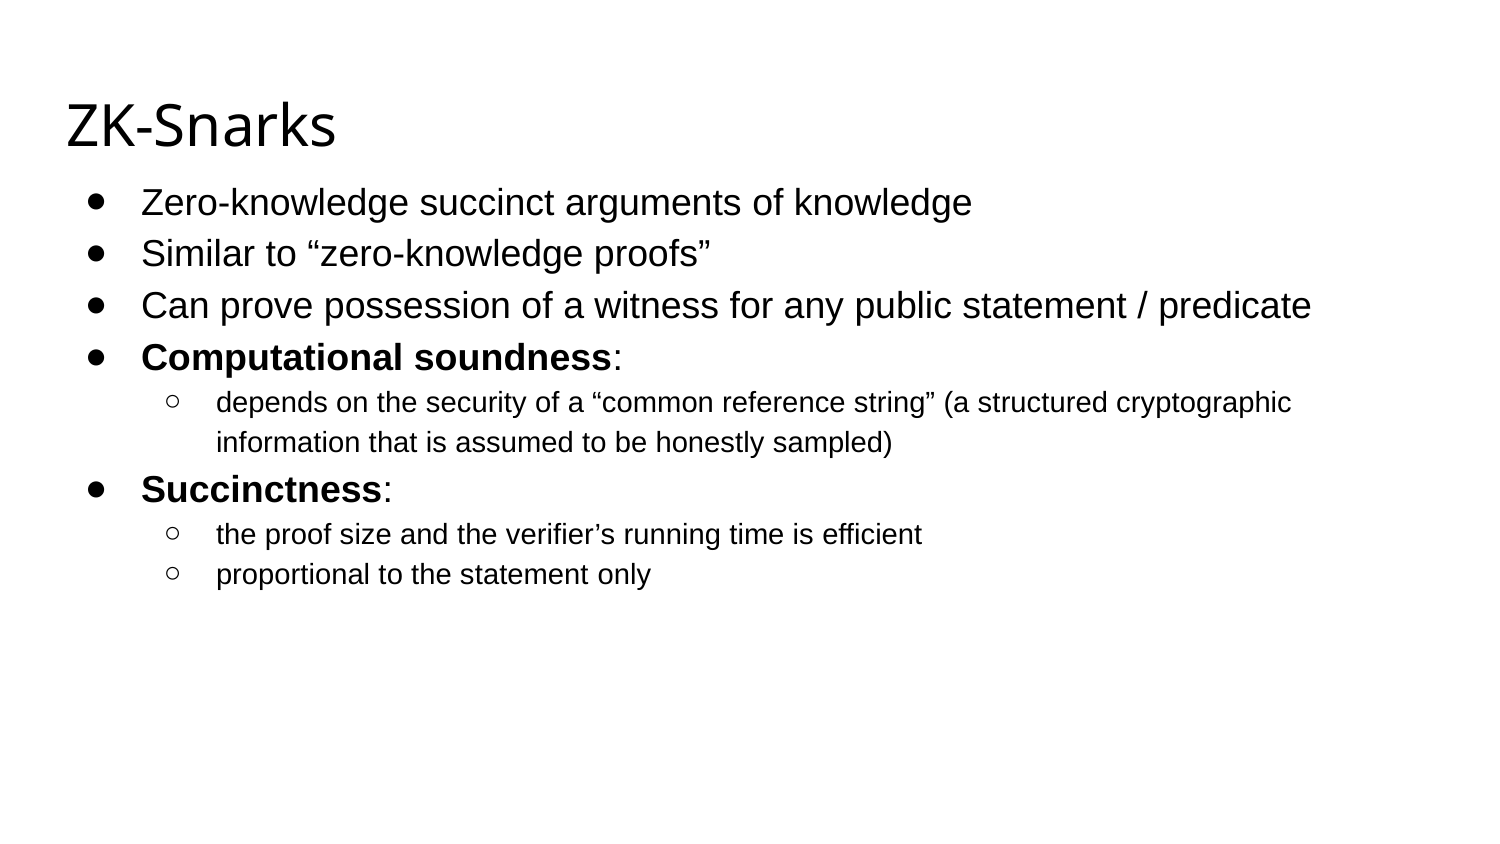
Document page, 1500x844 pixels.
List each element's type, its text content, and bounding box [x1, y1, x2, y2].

title ZK-Snarks [51, 72, 1449, 155]
list Zero-knowledge succinct arguments of knowledge Similar to “zero-knowledge proofs” Can prove possession of a witness for any public statement / predicate Computational soundness: depends on the security of a “common reference string” (a structured cryptographic information that is assumed to be honestly sampled) Succinctness: the proof size and the verifier’s running time is efficient proportional to the statement only [51, 155, 1449, 717]
